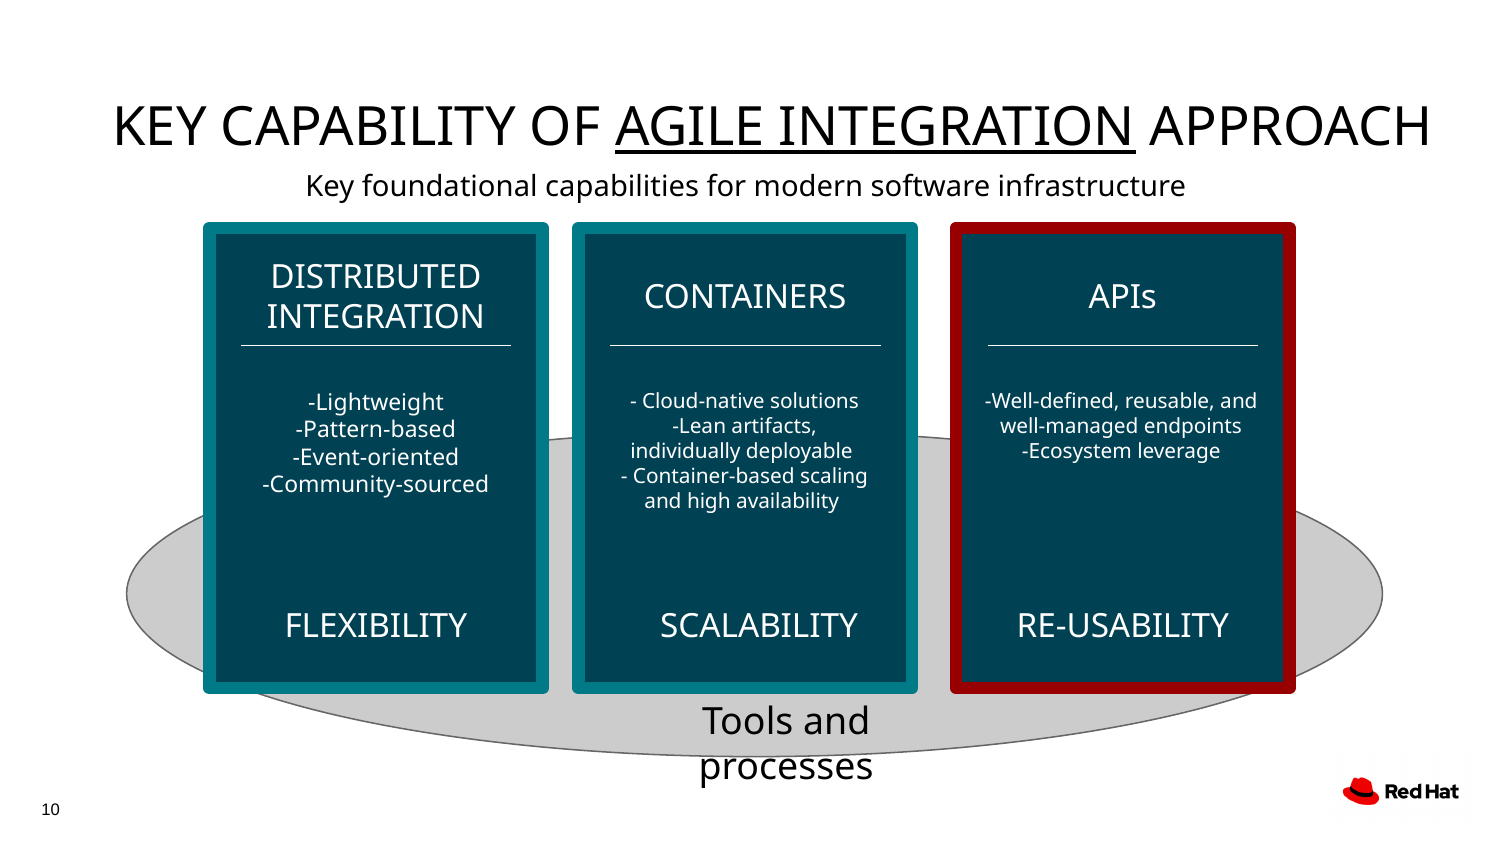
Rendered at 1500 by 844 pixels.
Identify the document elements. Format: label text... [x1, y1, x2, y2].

text_box -Well-defined, reusable, and well-managed endpoints -Ecosystem leverage [968, 372, 1274, 497]
text_box [973, 689, 1264, 747]
text_box APIs [993, 257, 1253, 333]
text_box [209, 227, 543, 689]
text_box CONTAINERS [615, 257, 875, 333]
text_box [912, 436, 956, 682]
text_box FLEXIBILITY [246, 587, 506, 662]
text_box [1290, 508, 1383, 679]
text_box - Cloud-native solutions -Lean artifacts, individually deployable - Container-based scaling and high availability [591, 372, 897, 540]
text_box SCALABILITY [629, 587, 889, 662]
text_box Key foundational capabilities for modern software infrastructure [135, 152, 1365, 207]
text_box RE-USABILITY [993, 587, 1253, 662]
slide_number ‹#› [0, 787, 75, 833]
text_box -Lightweight -Pattern-based -Event-oriented -Community-sourced [237, 372, 515, 522]
text_box [578, 227, 912, 689]
title KEY CAPABILITY OF AGILE INTEGRATION APPROACH [112, 46, 1454, 157]
text_box Tools and processes [600, 682, 973, 773]
text_box DISTRIBUTED INTEGRATION [246, 257, 506, 333]
text_box [245, 437, 600, 752]
text_box [126, 513, 209, 675]
text_box [956, 227, 1290, 689]
picture [1325, 751, 1475, 831]
